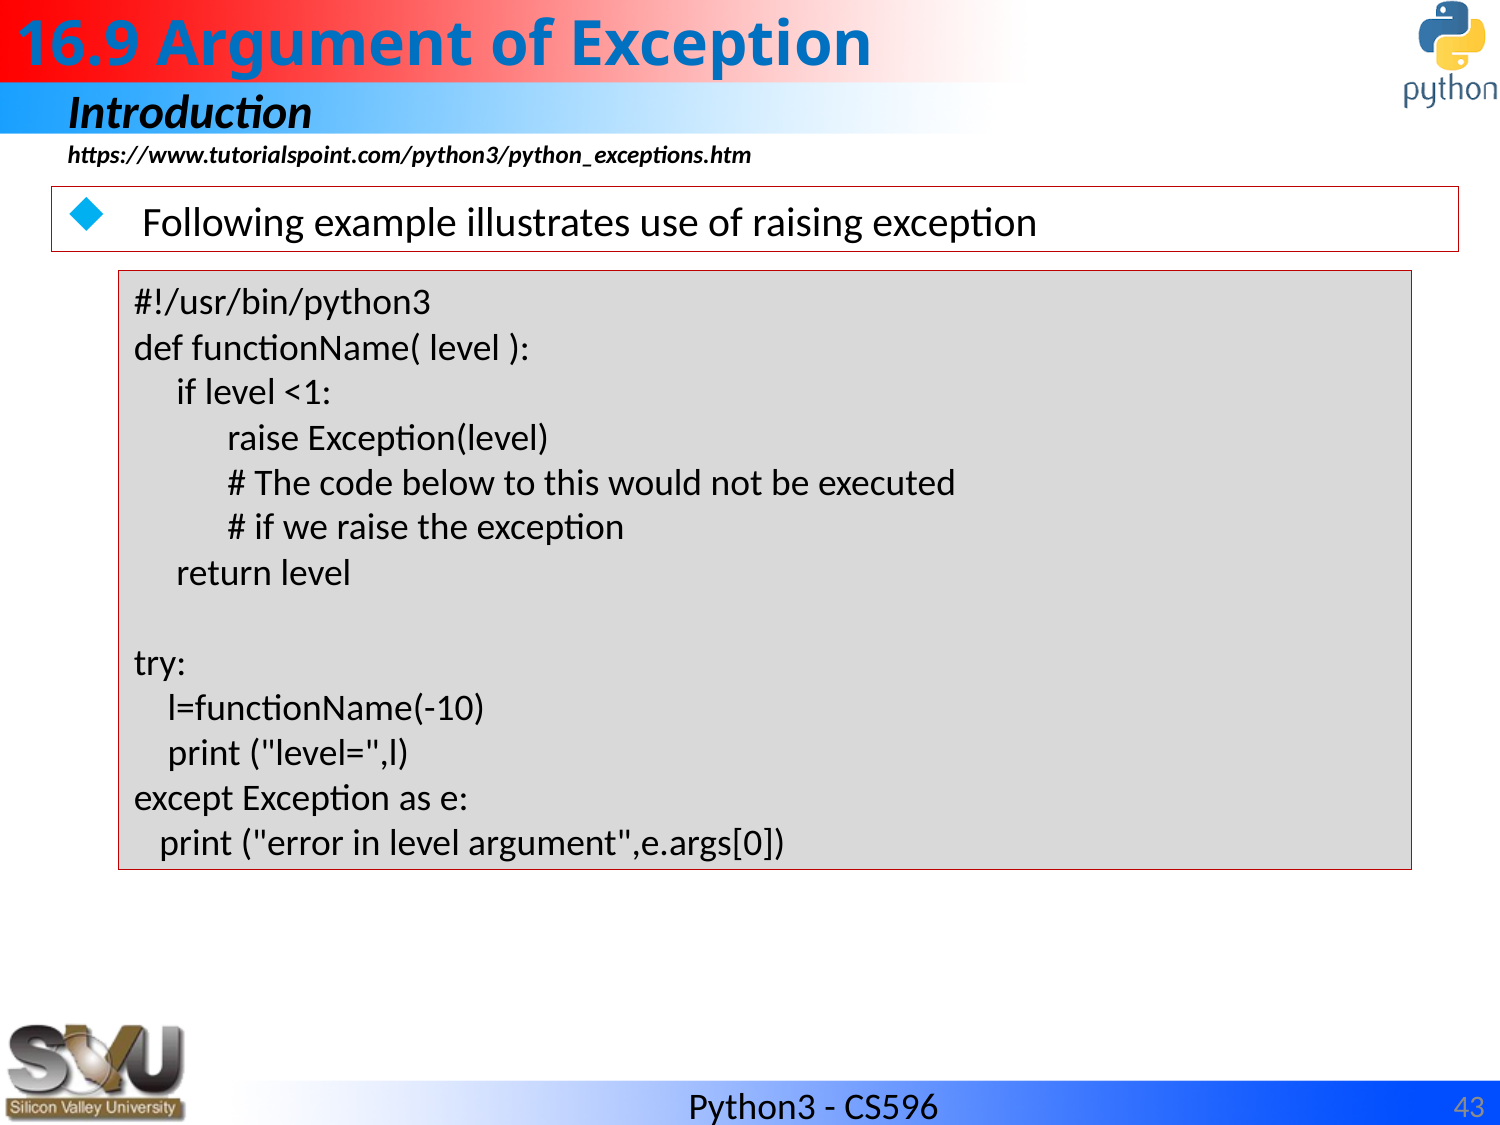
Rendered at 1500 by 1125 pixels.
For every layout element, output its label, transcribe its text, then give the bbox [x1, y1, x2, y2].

text_box Introduction https://www.tutorialspoint.com/python3/python_exceptions.htm [52, 73, 1008, 176]
title 16.9 Argument of Exception [0, 0, 1402, 95]
text_box Python3 - CS596 [462, 1075, 1165, 1125]
picture [0, 0, 1500, 1125]
slide_number 43 [1162, 1074, 1500, 1125]
text_box Following example illustrates use of raising exception [51, 186, 1459, 252]
text_box #!/usr/bin/python3 def functionName( level ): if level <1: raise Exception(level) # The code below to this would not be executed # if we raise the exception return level try: l=functionName(-10) print ("level=",l) except Exception as e: print ("error in level argument",e.args[0]) [118, 270, 1412, 870]
